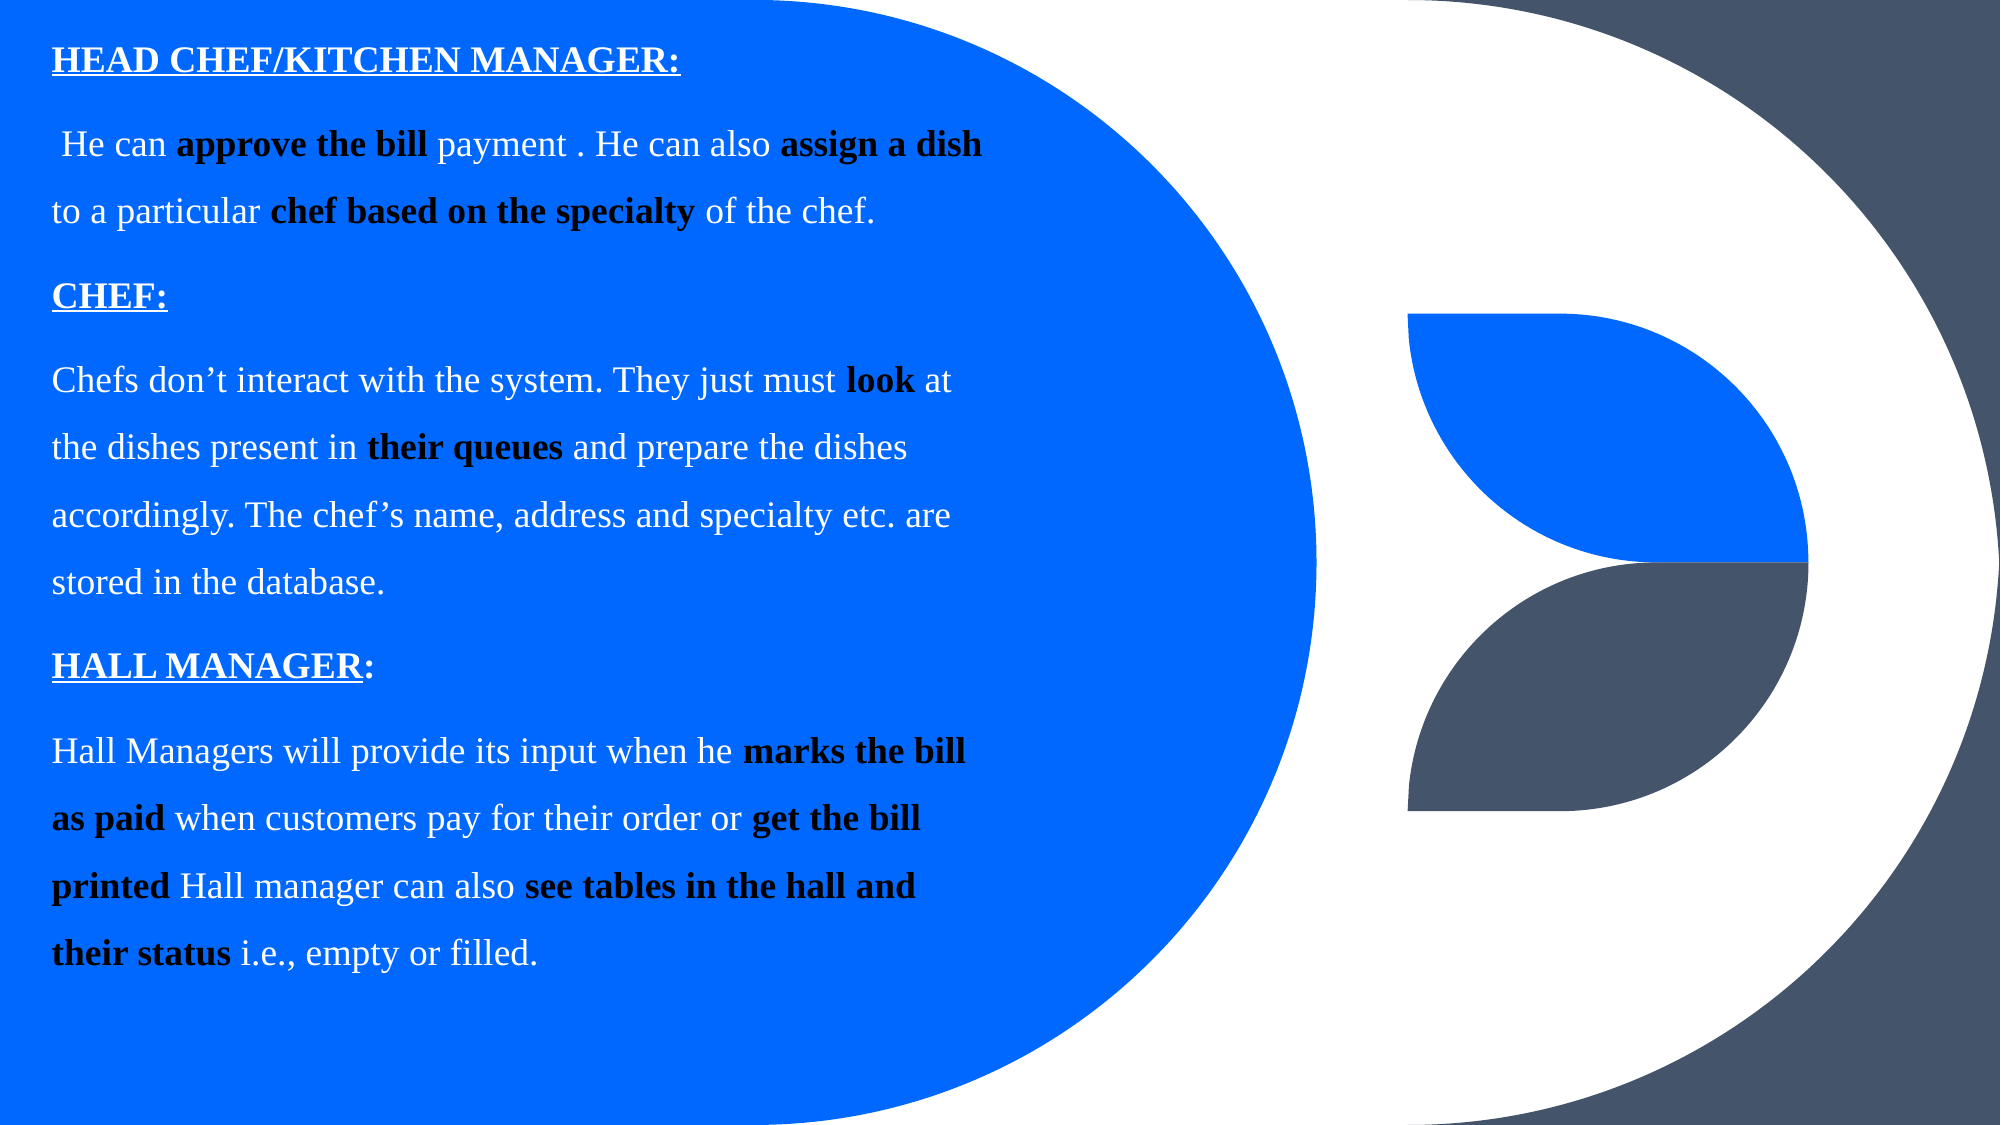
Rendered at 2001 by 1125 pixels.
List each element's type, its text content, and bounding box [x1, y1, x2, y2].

subtitle HEAD CHEF/KITCHEN MANAGER: He can approve the bill payment . He can also assign a dish to a particular chef based on the specialty of the chef. CHEF: Chefs don’t interact with the system. They just must look at the dishes present in their queues and prepare the dishes accordingly. The chef’s name, address and specialty etc. are stored in the database. HALL MANAGER: Hall Managers will provide its input when he marks the bill as paid when customers pay for their order or get the bill printed Hall manager can also see tables in the hall and their status i.e., empty or filled. [36, 4, 1000, 1121]
